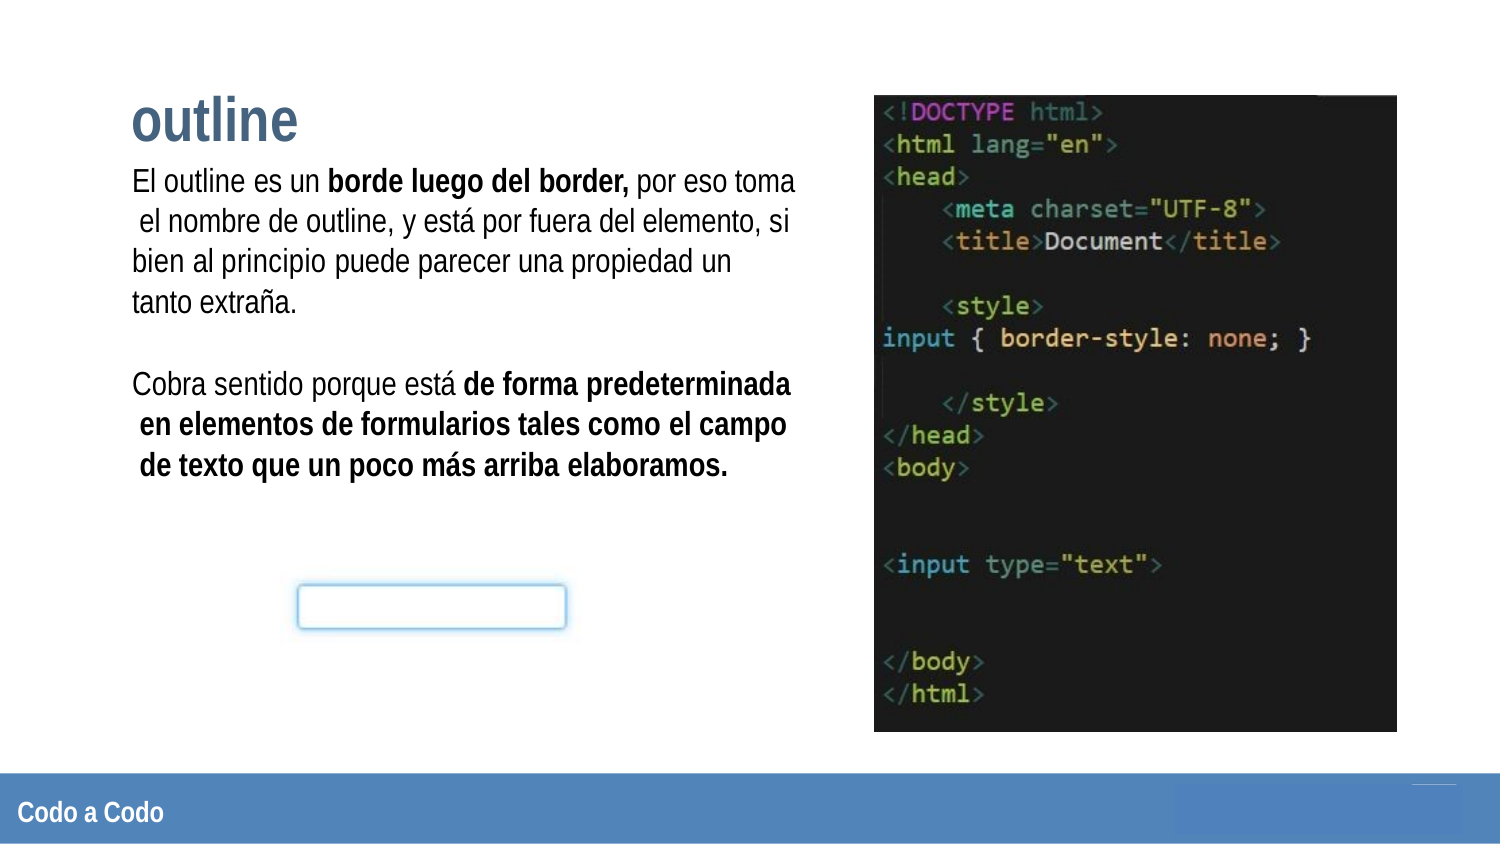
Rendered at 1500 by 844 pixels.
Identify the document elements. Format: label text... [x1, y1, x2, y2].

title outline El outline es un borde luego del border, por eso toma el nombre de outline, y está por fuera del elemento, si bien al principio puede parecer una propiedad un tanto extraña. [129, 67, 802, 320]
picture [1175, 778, 1463, 782]
footer Codo a Codo [15, 789, 395, 844]
picture [279, 566, 582, 644]
text_box Cobra sentido porque está de forma predeterminada en elementos de formularios tales como el campo de texto que un poco más arriba elaboramos. [130, 360, 794, 483]
text_box [1173, 782, 1464, 836]
picture [874, 95, 1397, 732]
